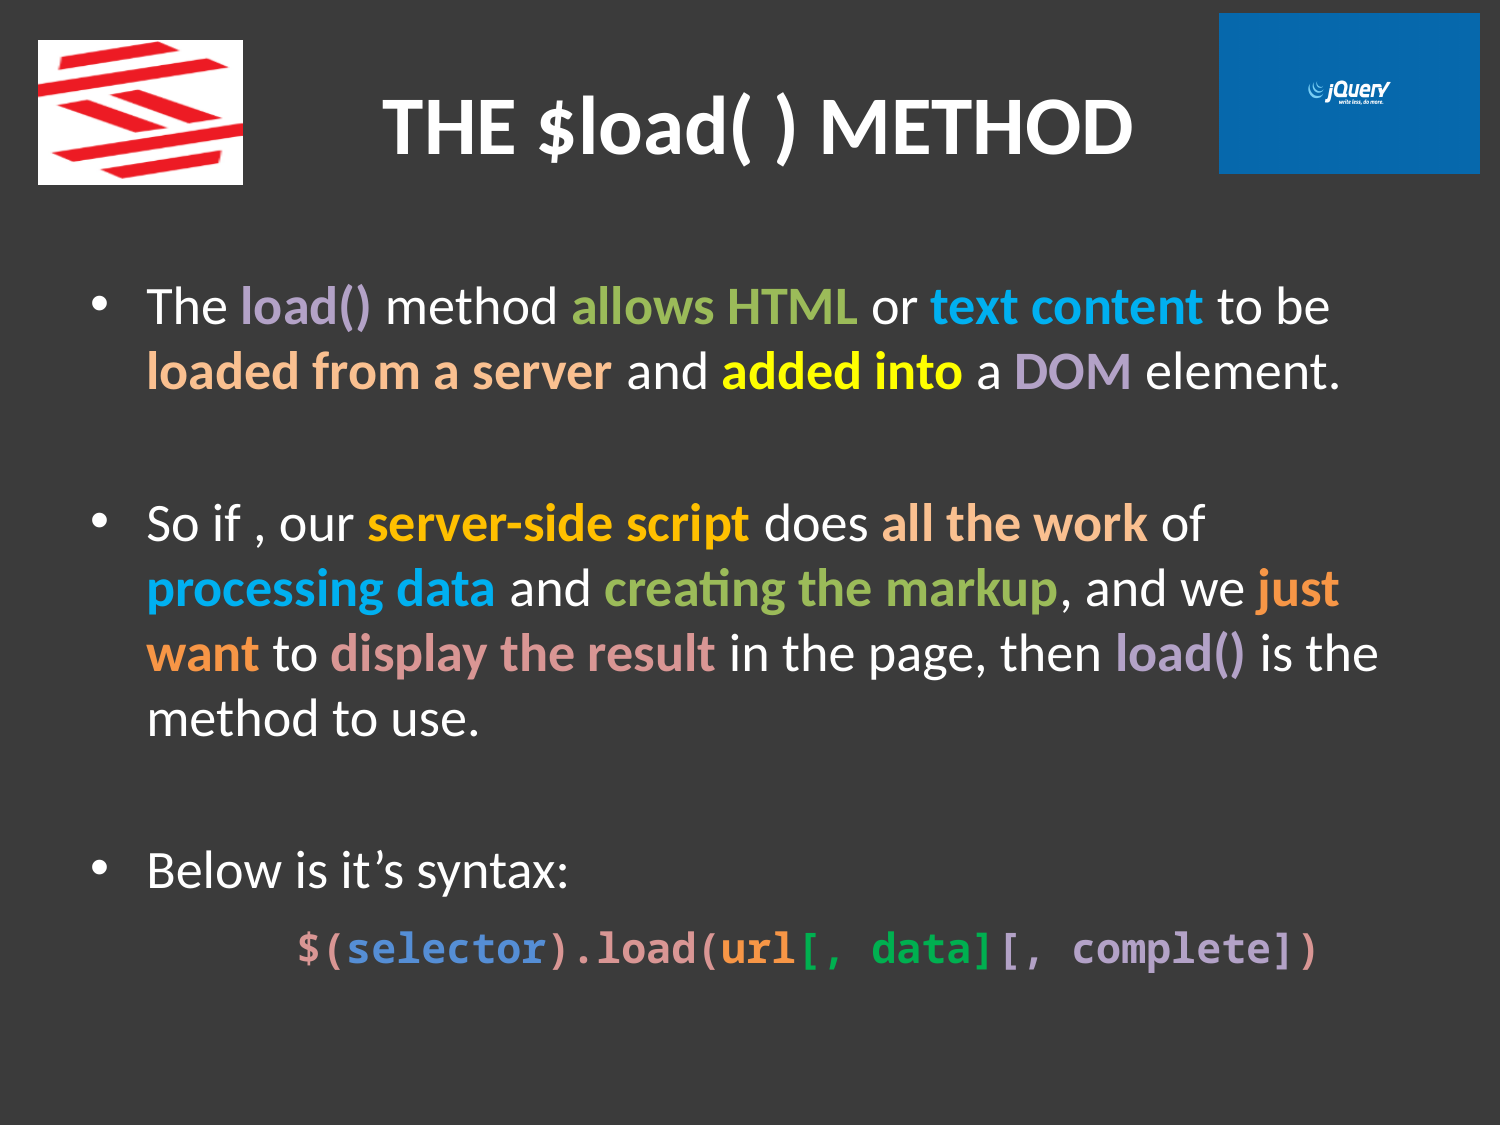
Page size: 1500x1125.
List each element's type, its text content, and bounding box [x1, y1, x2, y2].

picture [1218, 13, 1480, 174]
picture [37, 40, 243, 185]
list The load() method allows HTML or text content to be loaded from a server and added into a DOM element. So if , our server-side script does all the work of processing data and creating the markup, and we just want to display the result in the page, then load() is the method to use. Below is it’s syntax: $(selector).load(url[, data][, complete]) [75, 262, 1425, 1005]
title THE $load( ) METHOD [247, 58, 1459, 184]
